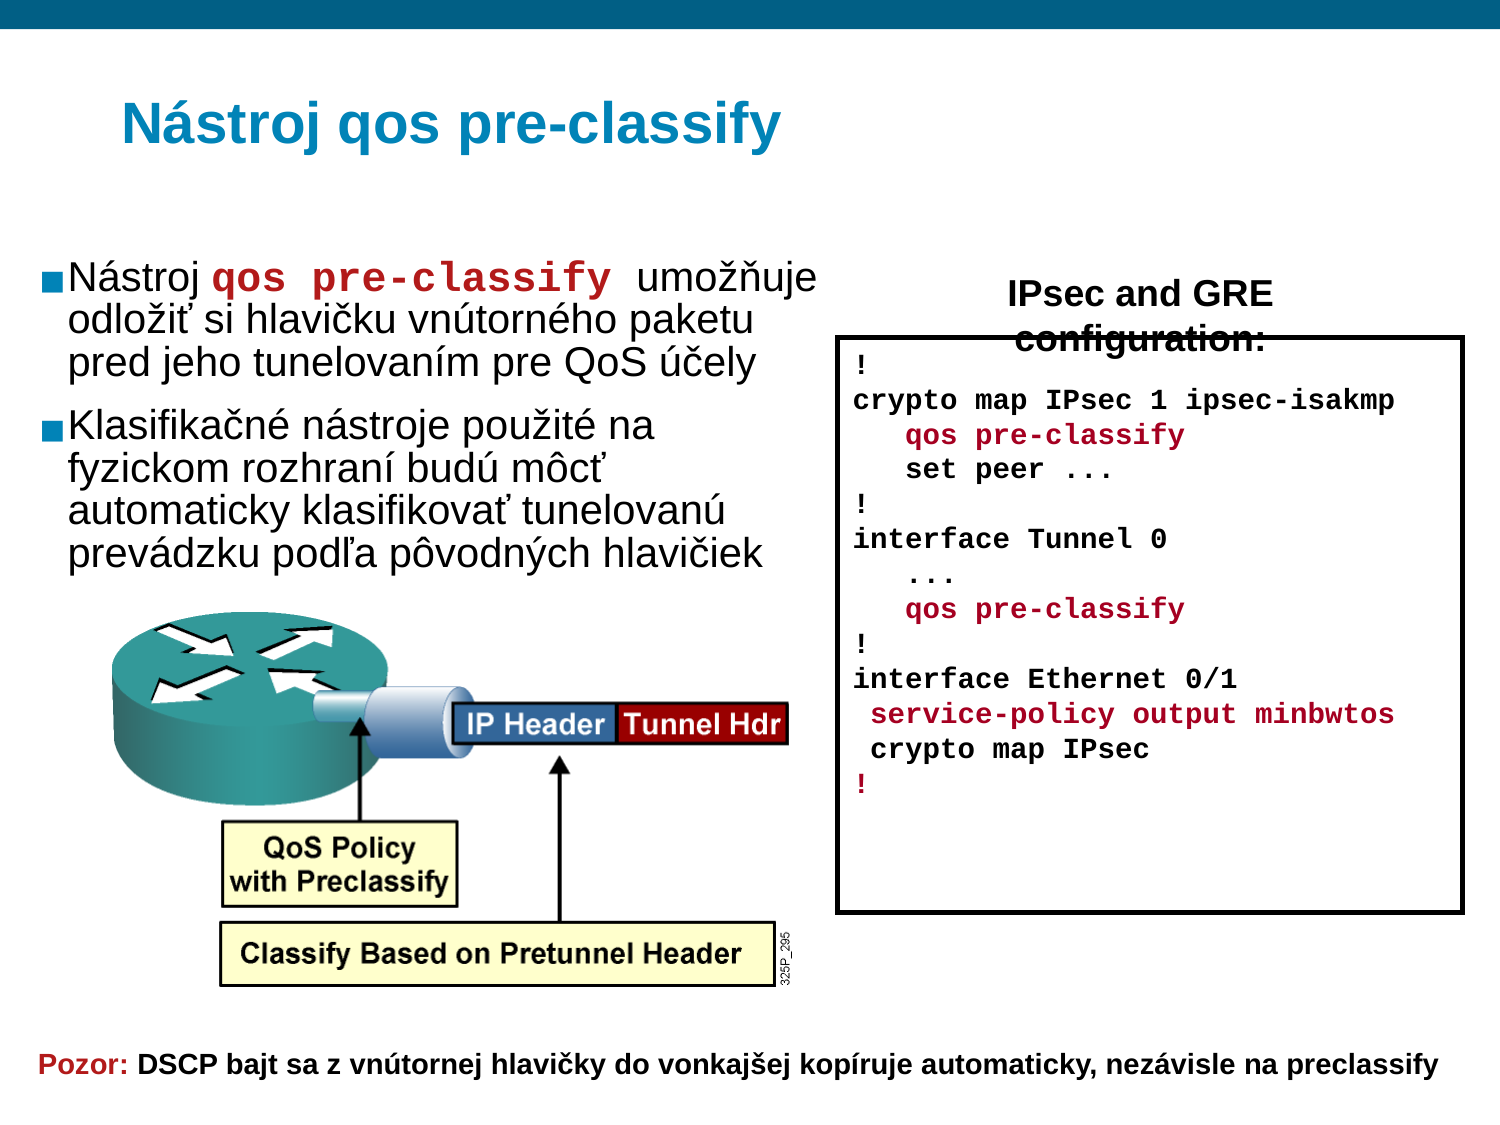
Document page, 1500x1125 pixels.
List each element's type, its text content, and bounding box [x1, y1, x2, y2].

text_box ! crypto map IPsec 1 ipsec-isakmp qos pre-classify set peer ... ! interface Tunnel 0 ... qos pre-classify ! interface Ethernet 0/1 service-policy output minbwtos crypto map IPsec ! [837, 337, 1463, 913]
picture [112, 612, 794, 988]
text_box IPsec and GRE configuration: [862, 262, 1419, 321]
text_box Nástroj qos pre-classify umožňuje odložiť si hlavičku vnútorného paketu pred jeho tunelovaním pre QoS účely Klasifikačné nástroje použité na fyzickom rozhraní budú môcť automaticky klasifikovať tunelovanú prevádzku podľa pôvodných hlavičiek [24, 249, 838, 613]
title Nástroj qos pre-classify [107, 50, 1444, 163]
text_box Pozor: DSCP bajt sa z vnútornej hlavičky do vonkajšej kopíruje automaticky, nezávisle na preclassify [29, 1048, 1465, 1094]
